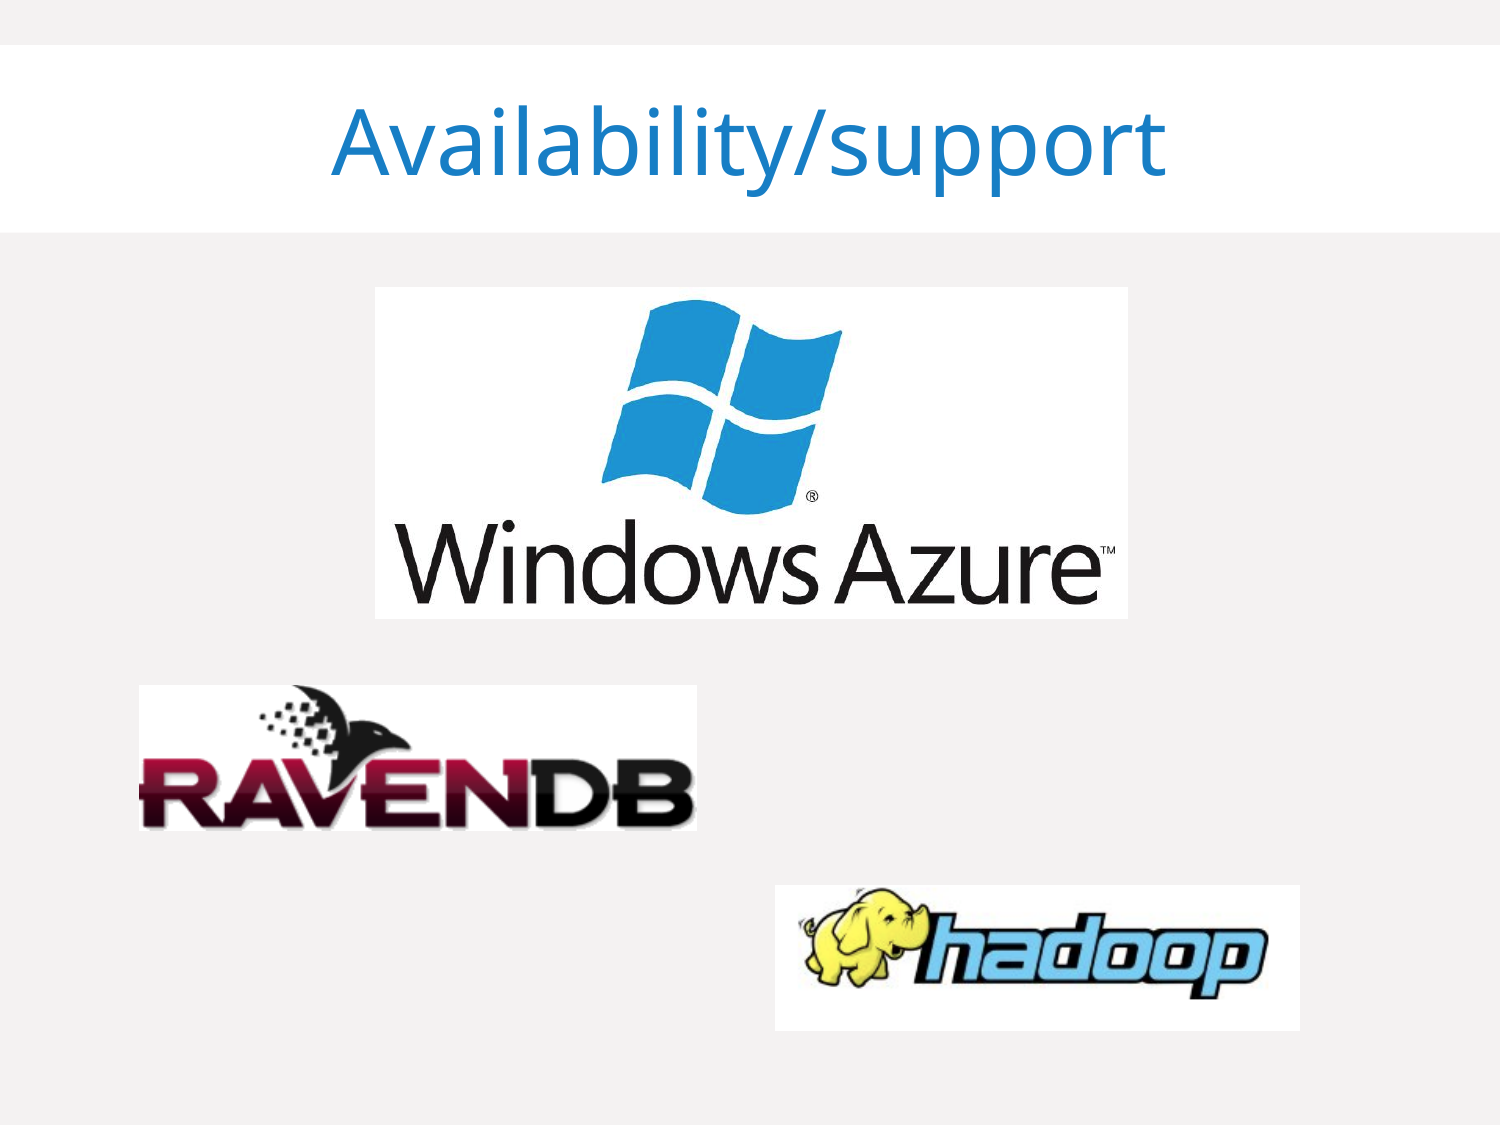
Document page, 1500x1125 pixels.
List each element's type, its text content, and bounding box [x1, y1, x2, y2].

picture [374, 286, 1128, 620]
title Availability/support [0, 45, 1500, 233]
picture [775, 884, 1300, 1031]
picture [138, 685, 698, 832]
